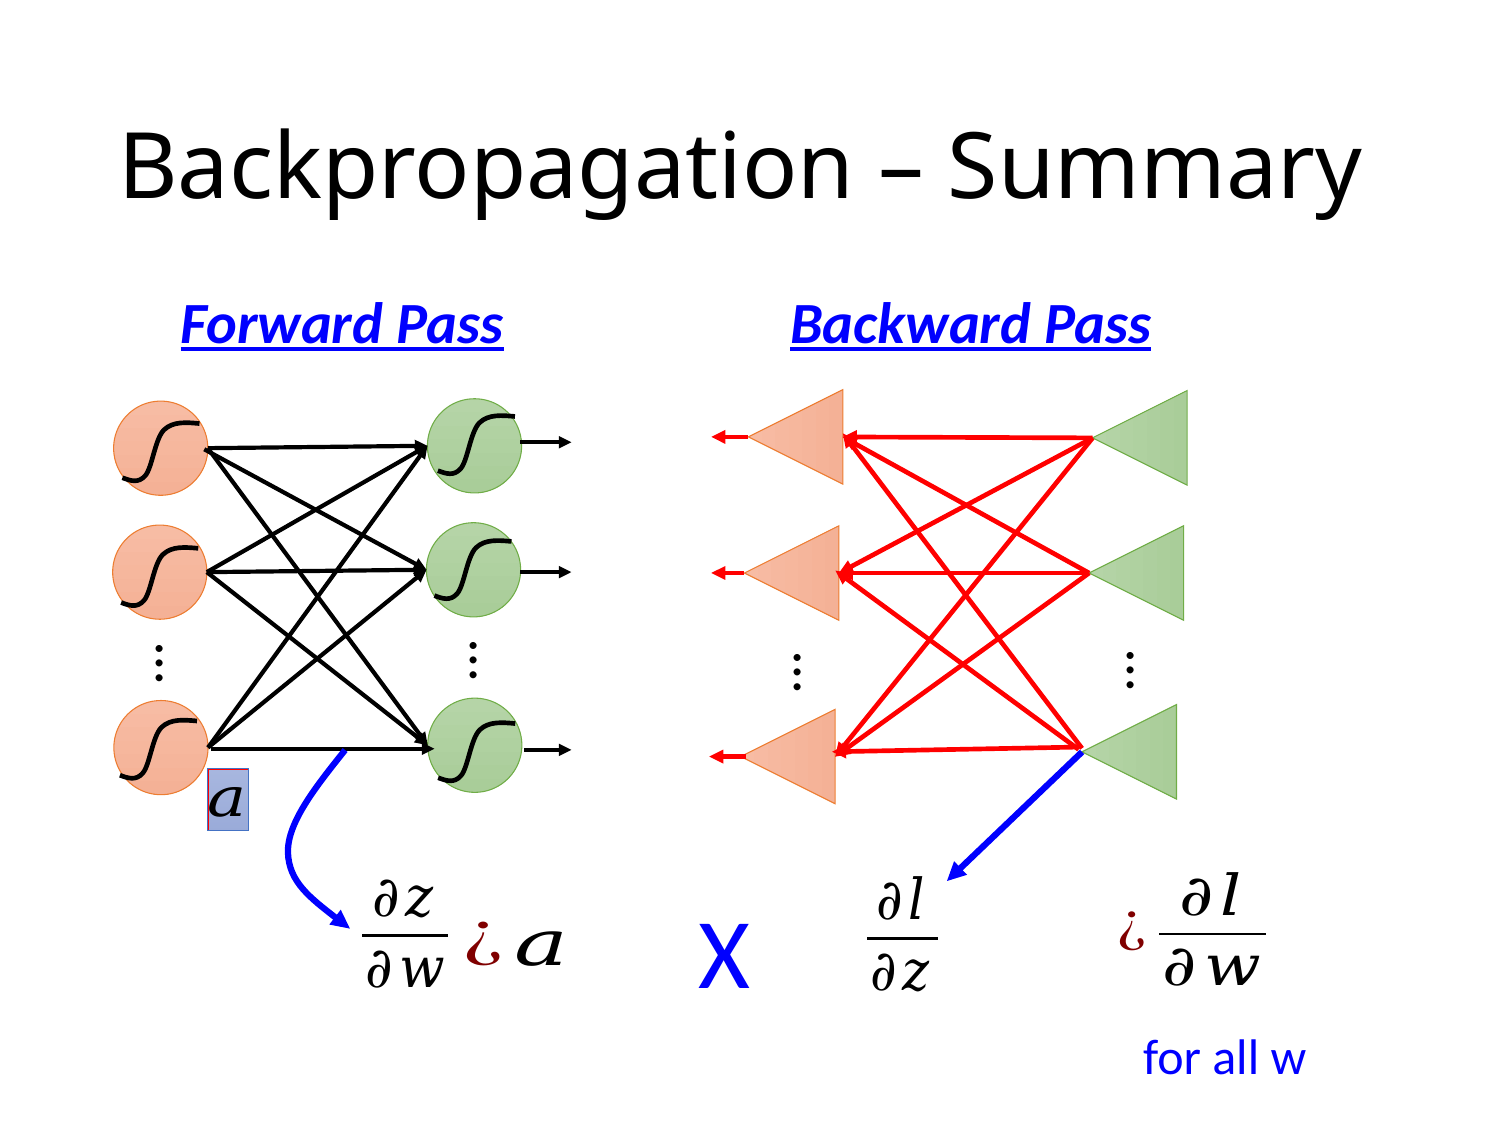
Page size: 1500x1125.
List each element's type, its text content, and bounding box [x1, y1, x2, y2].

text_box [112, 398, 572, 795]
title Backpropagation – Summary [103, 59, 1397, 278]
text_box X [657, 881, 792, 1016]
text_box Backward Pass [764, 277, 1177, 363]
text_box for all w [1089, 1017, 1361, 1092]
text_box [709, 389, 1193, 804]
text_box [286, 795, 350, 929]
text_box Forward Pass [135, 277, 549, 363]
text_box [946, 751, 1083, 881]
